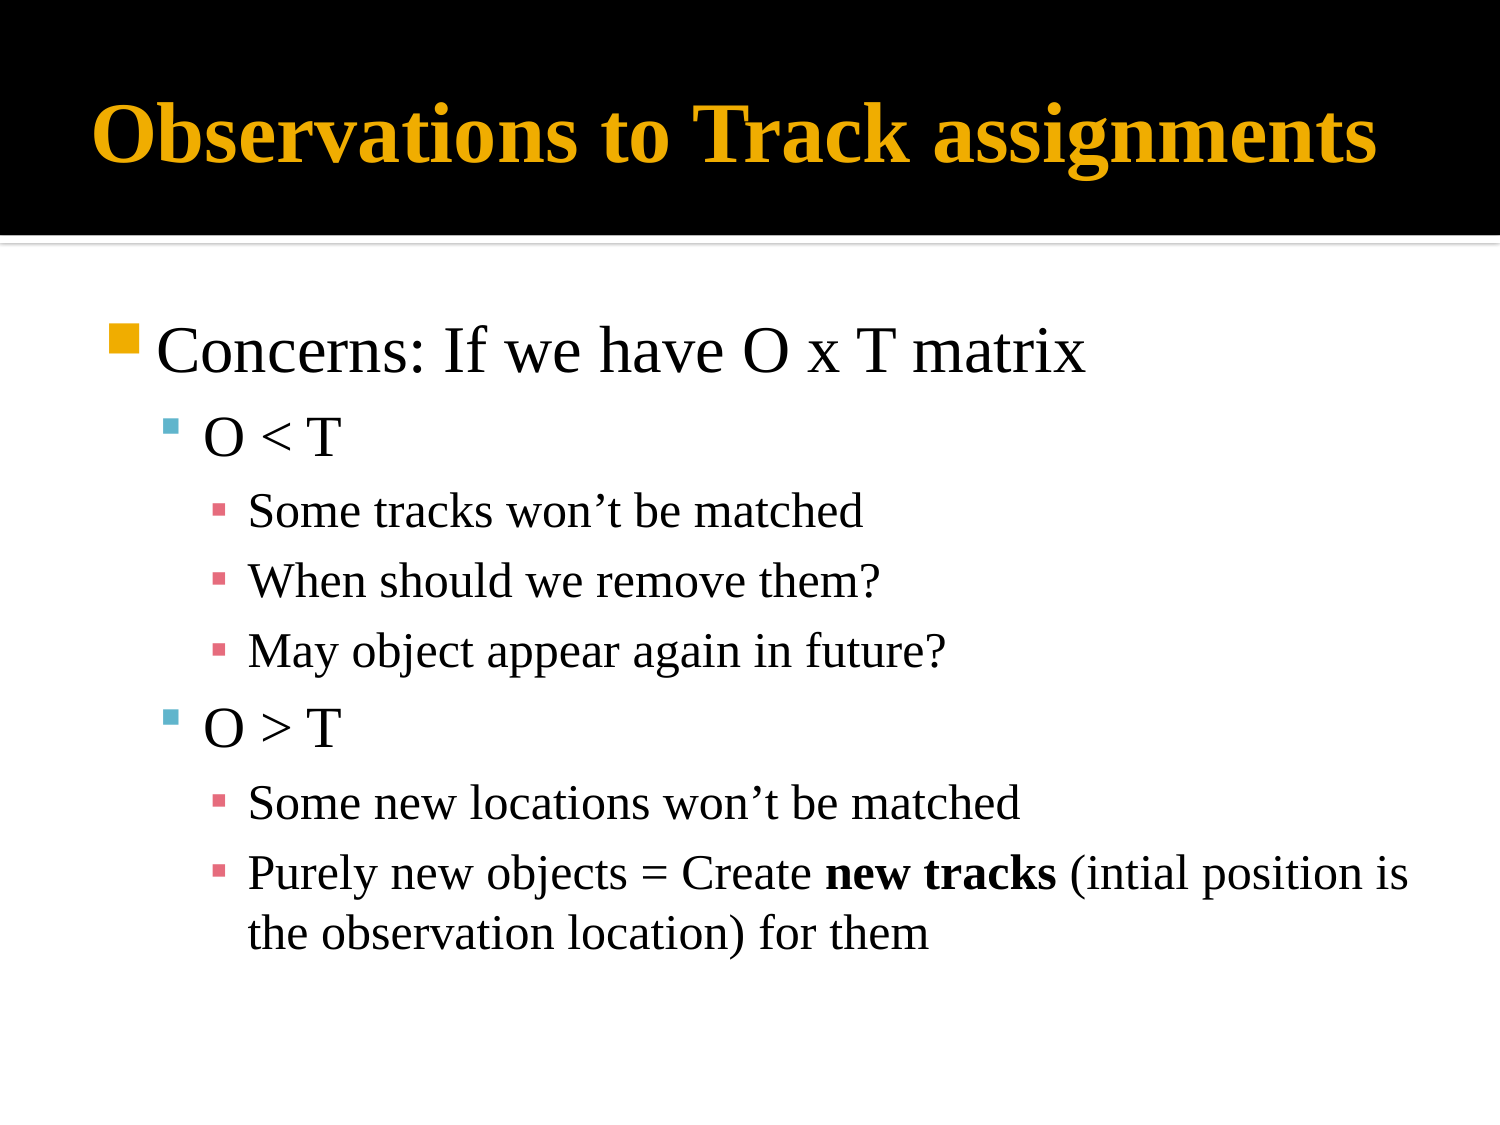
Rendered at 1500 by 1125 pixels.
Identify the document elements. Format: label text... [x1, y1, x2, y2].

list Concerns: If we have O x T matrix O < T Some tracks won’t be matched When should we remove them? May object appear again in future? O > T Some new locations won’t be matched Purely new objects = Create new tracks (intial position is the observation location) for them [75, 291, 1425, 1050]
title Observations to Track assignments [75, 25, 1425, 231]
